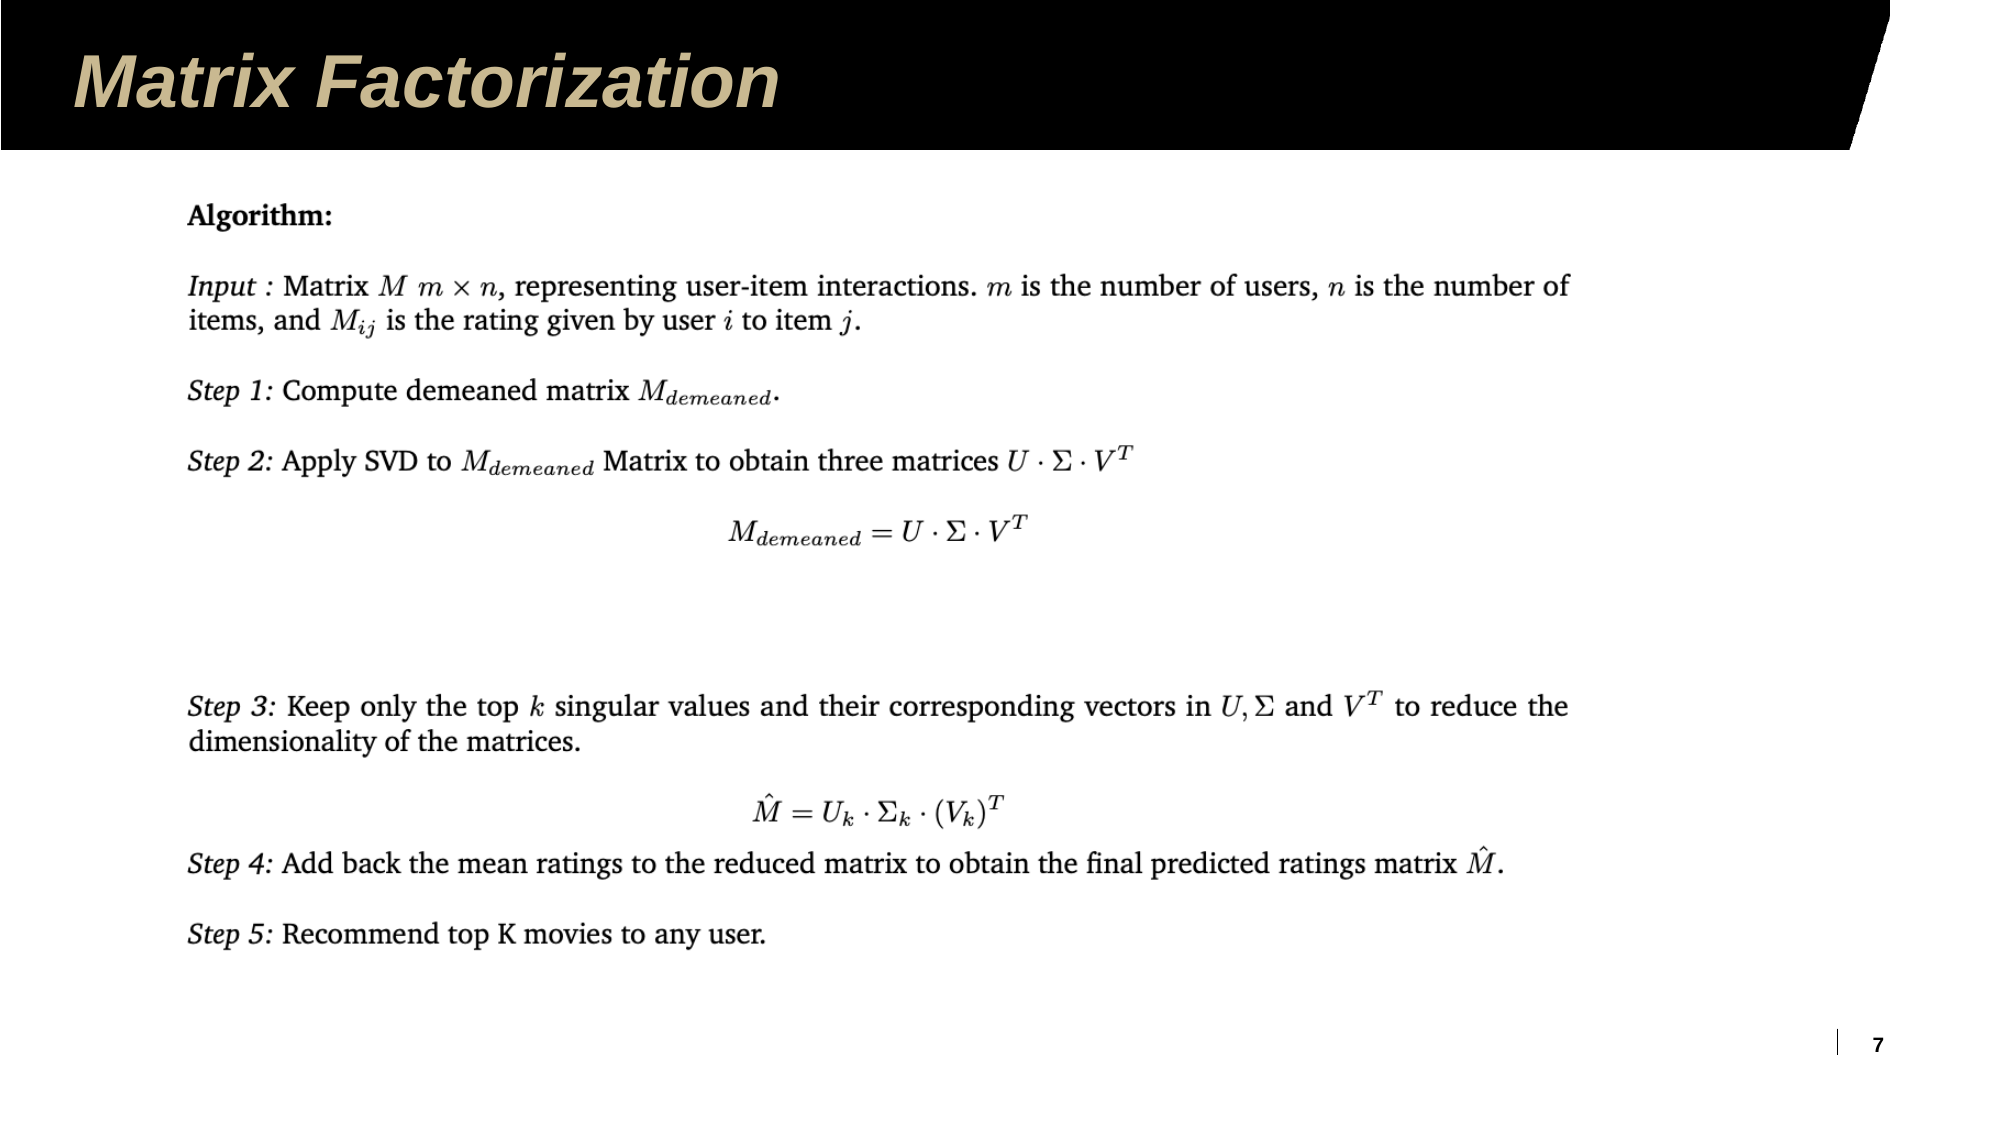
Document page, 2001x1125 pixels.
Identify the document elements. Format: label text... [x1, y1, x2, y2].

slide_number ‹#› [1838, 1013, 1919, 1074]
title Matrix Factorization [71, 40, 1591, 233]
picture [1, 0, 1890, 150]
picture [152, 189, 1617, 1014]
